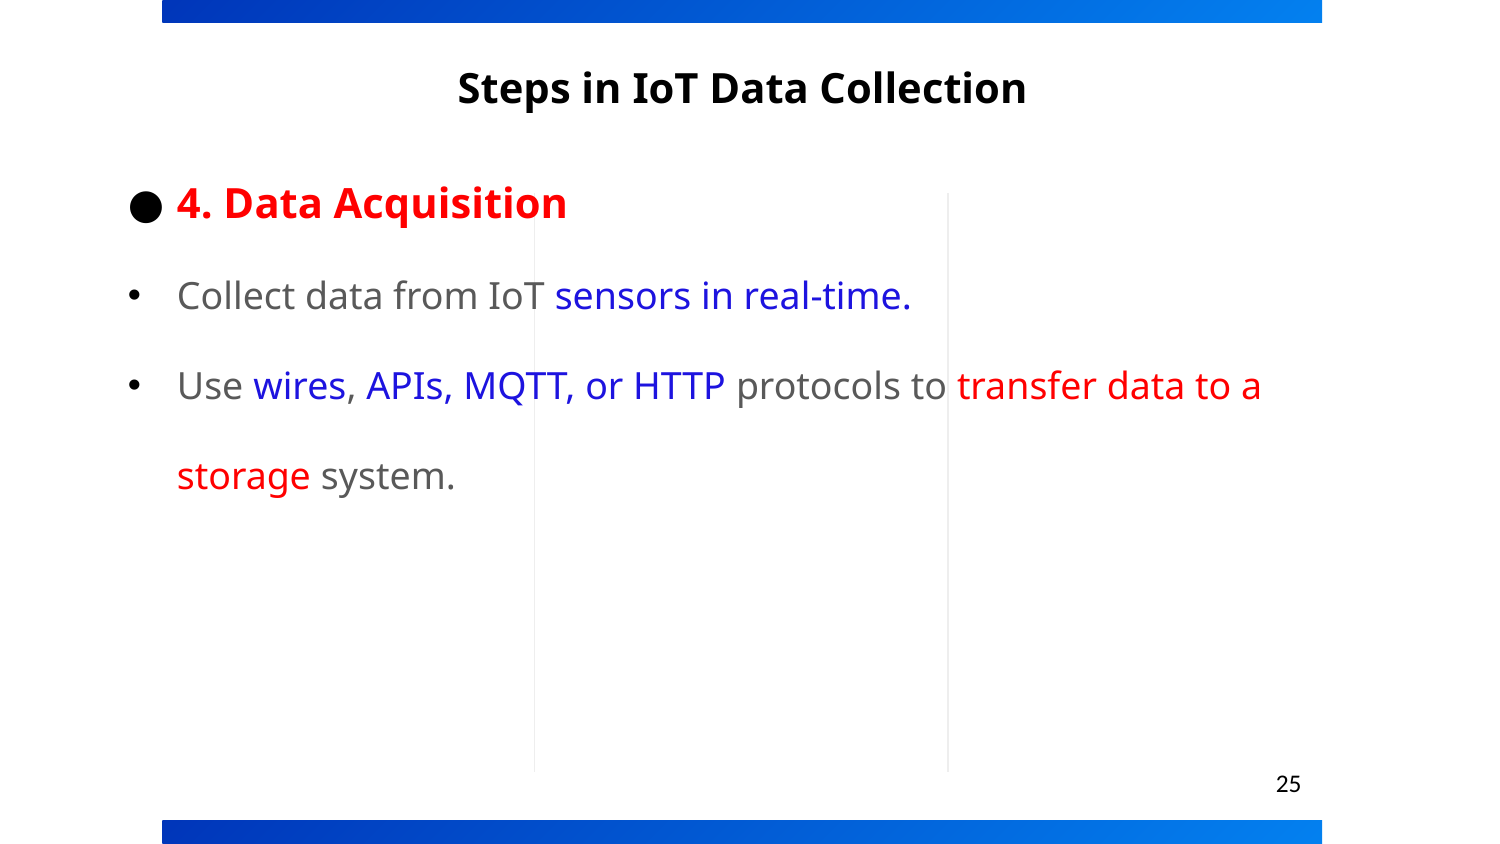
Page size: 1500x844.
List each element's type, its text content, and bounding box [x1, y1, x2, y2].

title Steps in IoT Data Collection [162, 46, 1323, 137]
text_box 25 [1151, 759, 1427, 802]
list 4. Data Acquisition Collect data from IoT sensors in real-time. Use wires, APIs, MQTT, or HTTP protocols to transfer data to a storage system. [86, 154, 1374, 538]
